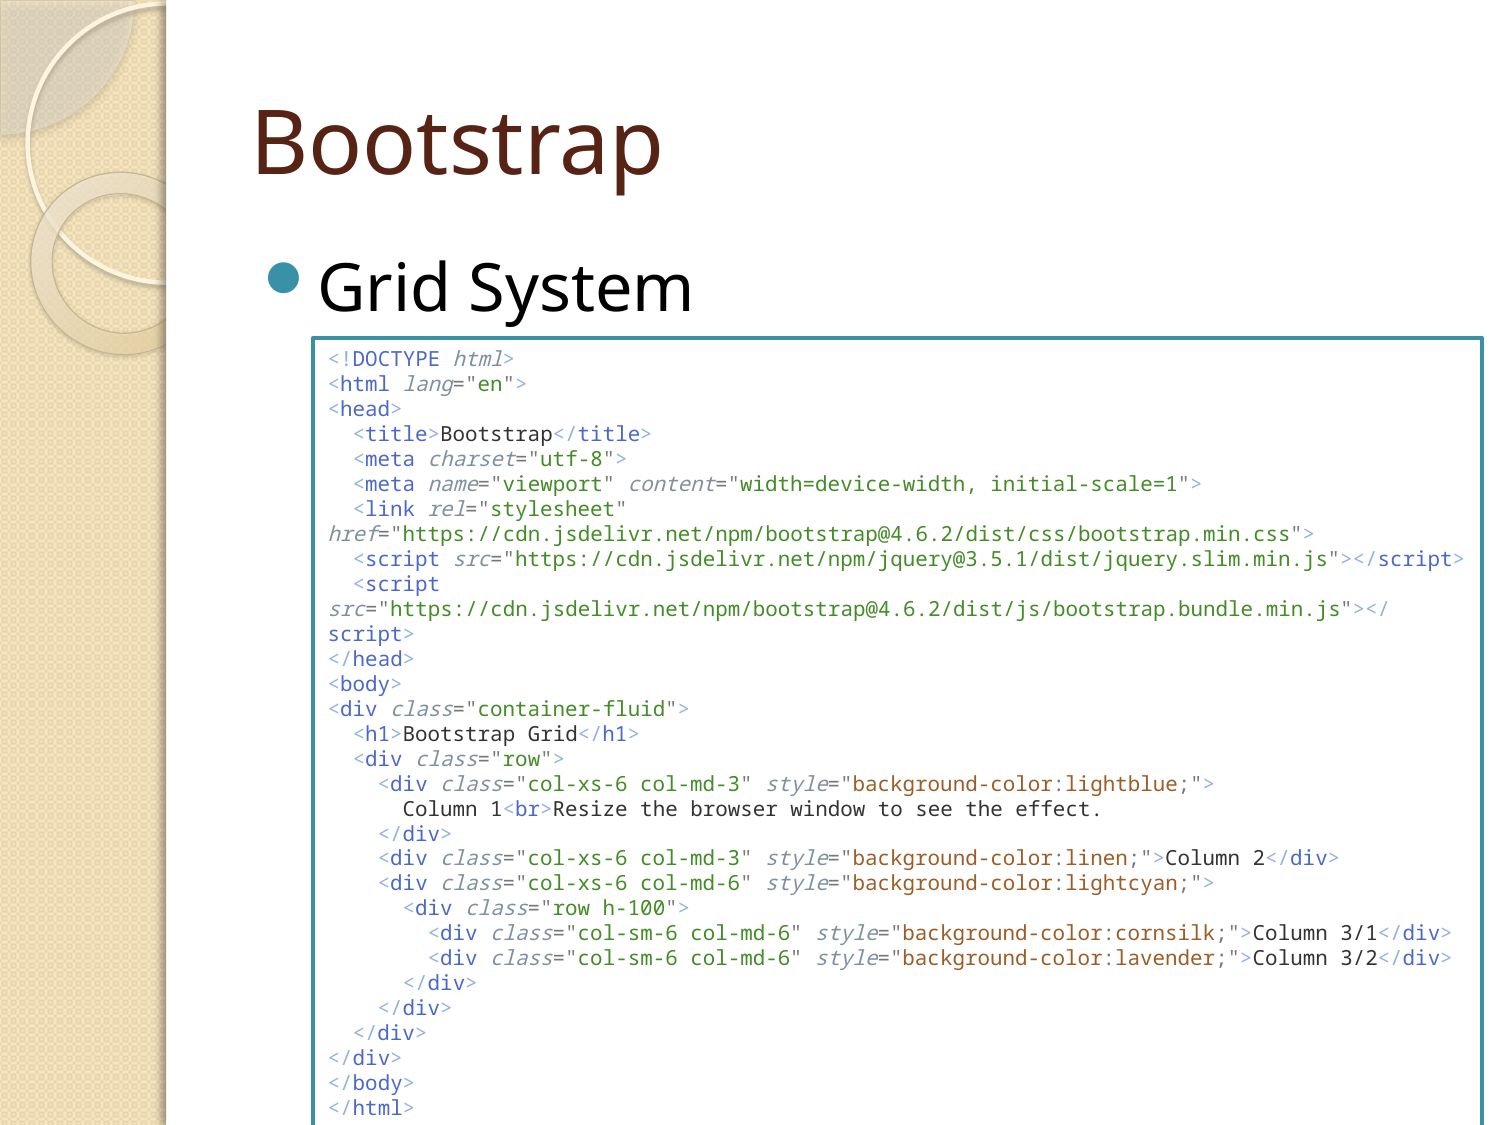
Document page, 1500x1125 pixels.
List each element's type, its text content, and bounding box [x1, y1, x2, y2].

text_box <!DOCTYPE html> <html lang="en"> <head> <title>Bootstrap</title> <meta charset="utf-8"> <meta name="viewport" content="width=device-width, initial-scale=1"> <link rel="stylesheet" href="https://cdn.jsdelivr.net/npm/bootstrap@4.6.2/dist/css/bootstrap.min.css"> <script src="https://cdn.jsdelivr.net/npm/jquery@3.5.1/dist/jquery.slim.min.js"></script> <script src="https://cdn.jsdelivr.net/npm/bootstrap@4.6.2/dist/js/bootstrap.bundle.min.js"></script> </head> <body> <div class="container-fluid"> <h1>Bootstrap Grid</h1> <div class="row"> <div class="col-xs-6 col-md-3" style="background-color:lightblue;"> Column 1<br>Resize the browser window to see the effect. </div> <div class="col-xs-6 col-md-3" style="background-color:linen;">Column 2</div> <div class="col-xs-6 col-md-6" style="background-color:lightcyan;"> <div class="row h-100"> <div class="col-sm-6 col-md-6" style="background-color:cornsilk;">Column 3/1</div> <div class="col-sm-6 col-md-6" style="background-color:lavender;">Column 3/2</div> </div> </div> </div> </div> </body> </html> [312, 338, 1483, 1125]
title Bootstrap [235, 45, 1466, 233]
list Grid System [235, 237, 1466, 1025]
